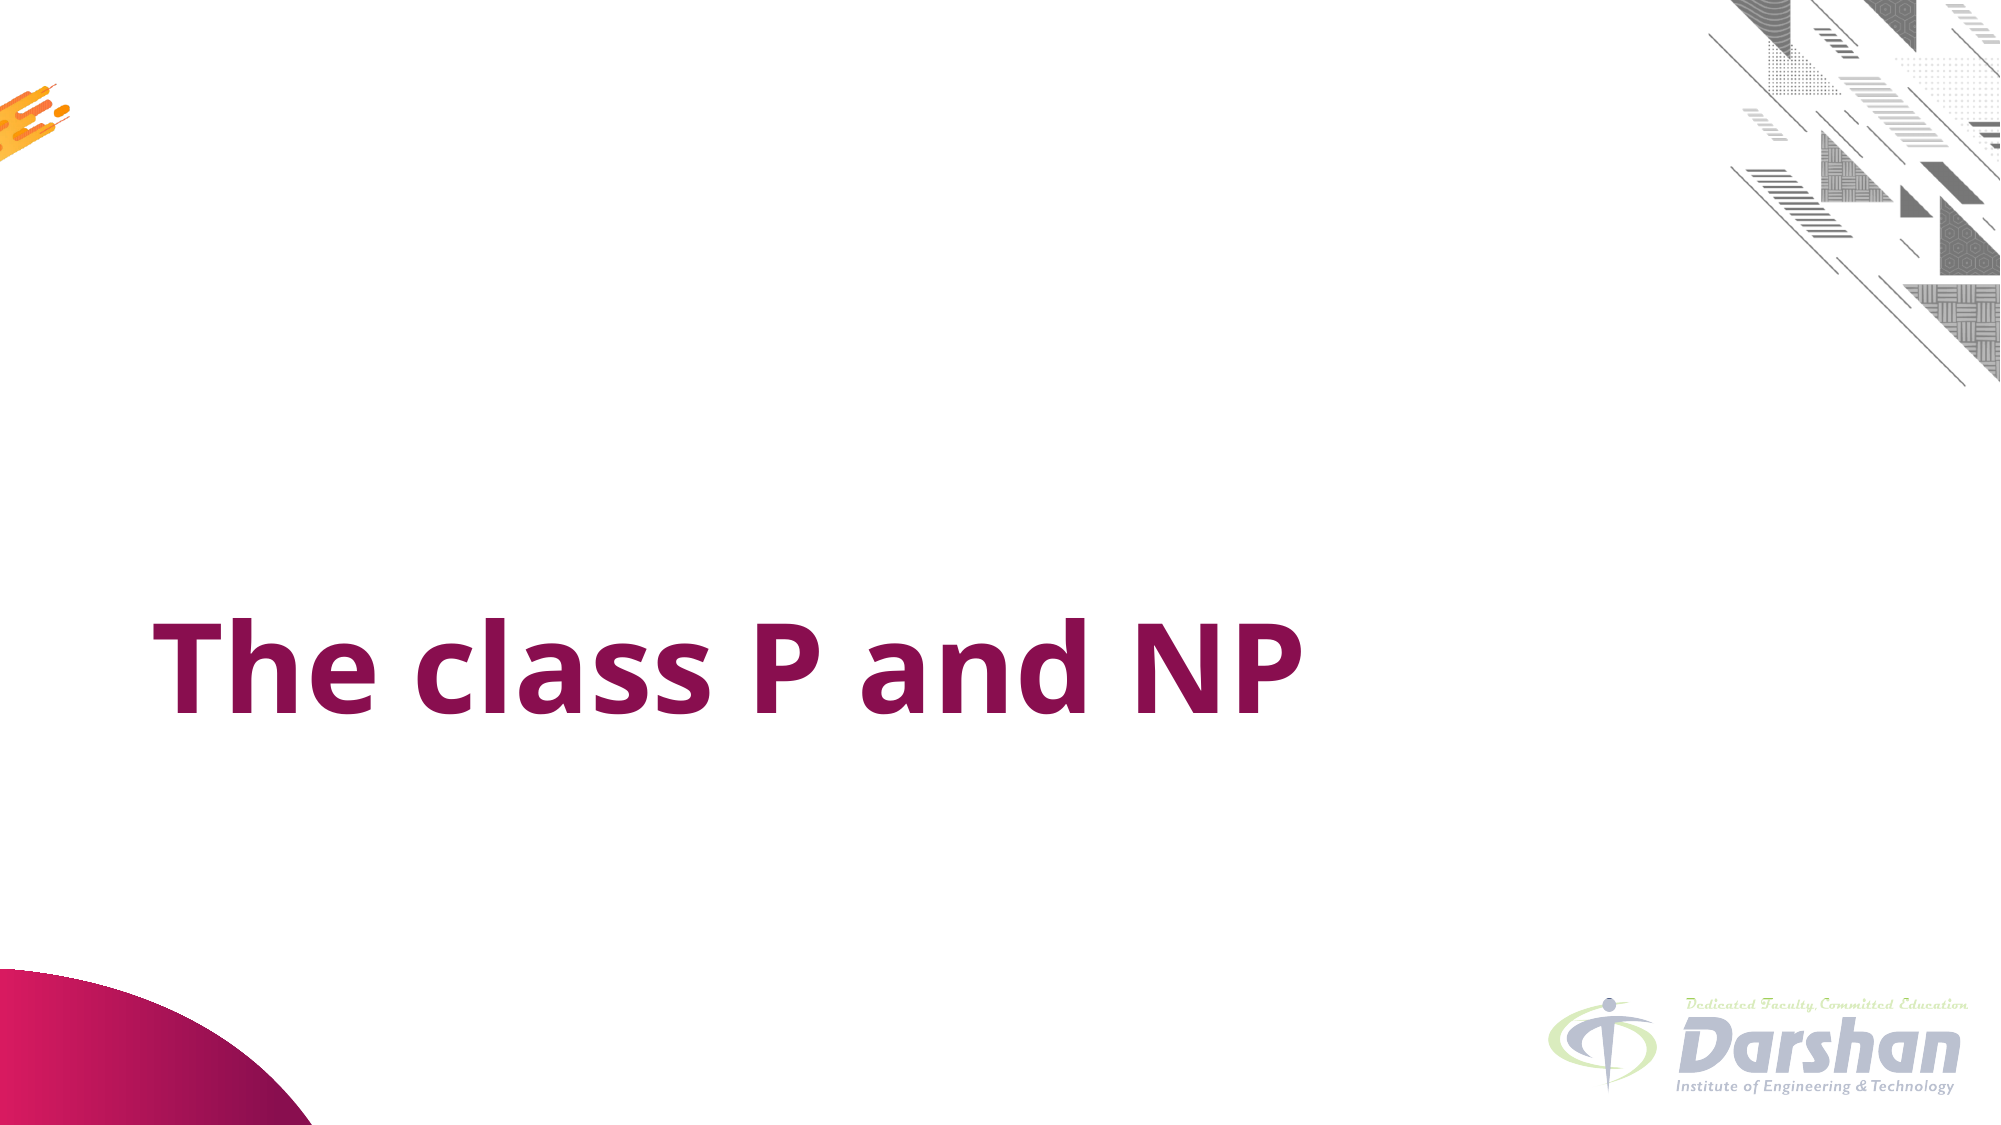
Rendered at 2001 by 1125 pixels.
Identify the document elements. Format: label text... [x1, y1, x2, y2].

title The class P and NP [136, 280, 1862, 749]
picture [0, 65, 90, 193]
